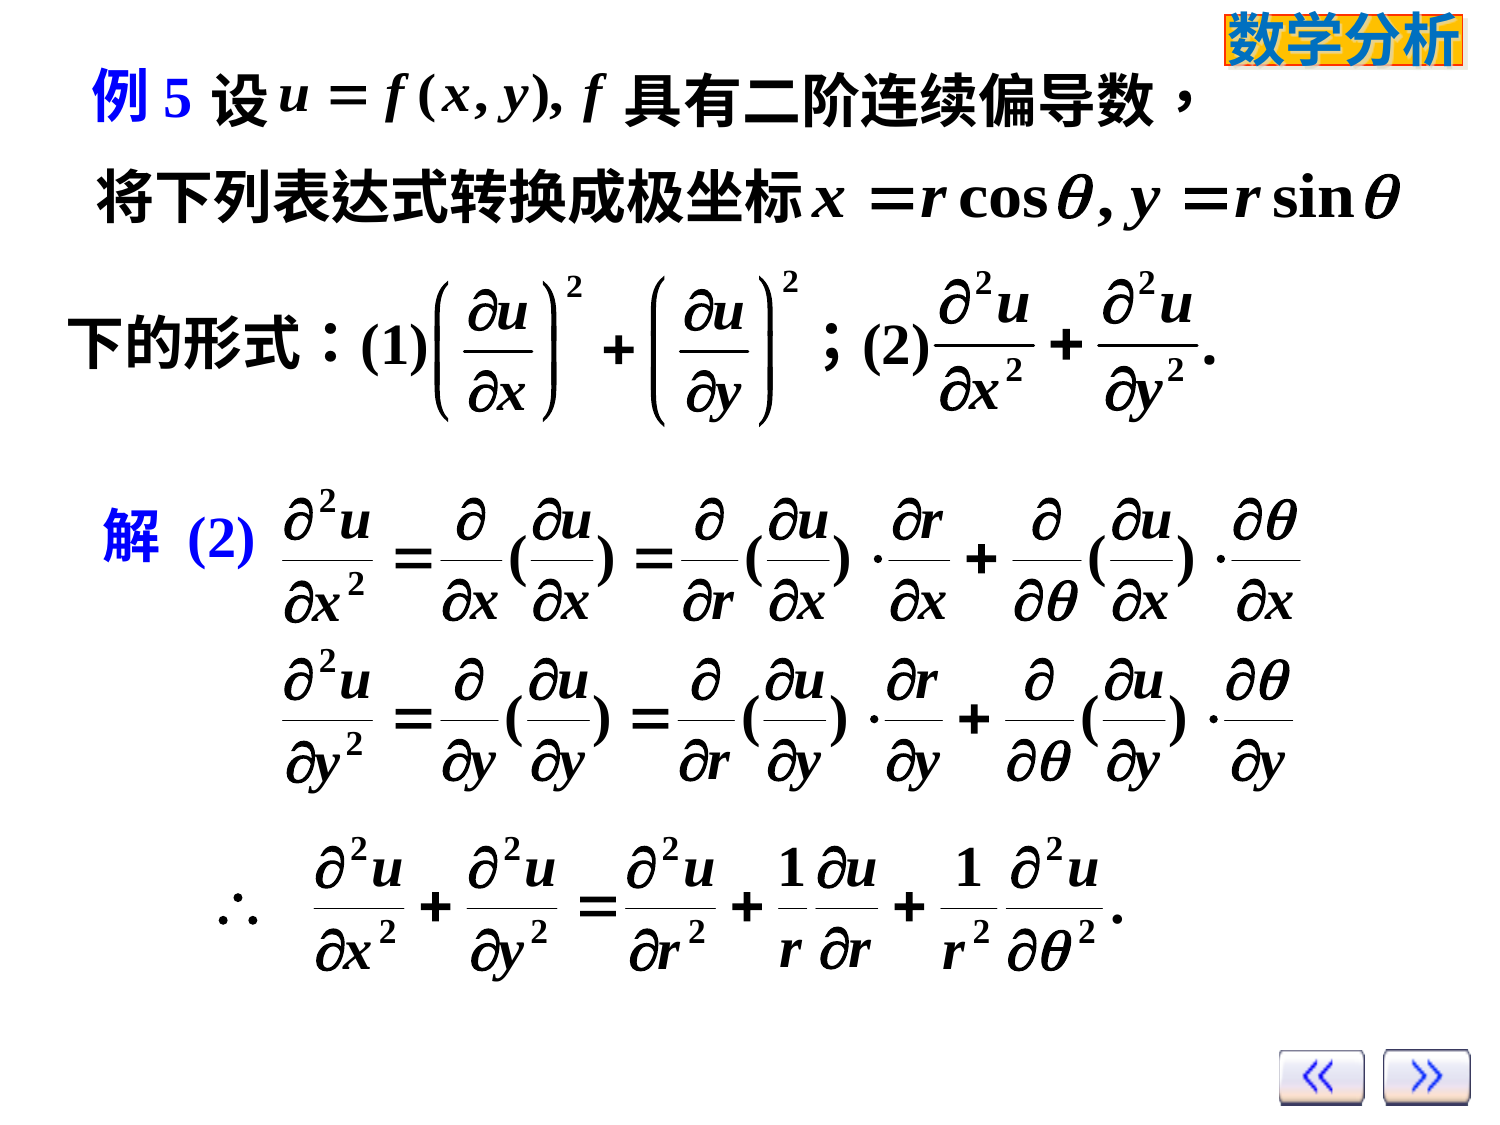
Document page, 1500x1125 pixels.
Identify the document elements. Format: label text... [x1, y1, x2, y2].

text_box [64, 51, 1442, 469]
picture [1279, 1050, 1365, 1106]
text_box 解 (2) [87, 492, 273, 577]
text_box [278, 479, 1306, 800]
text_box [218, 828, 1127, 988]
picture [1383, 1049, 1471, 1106]
